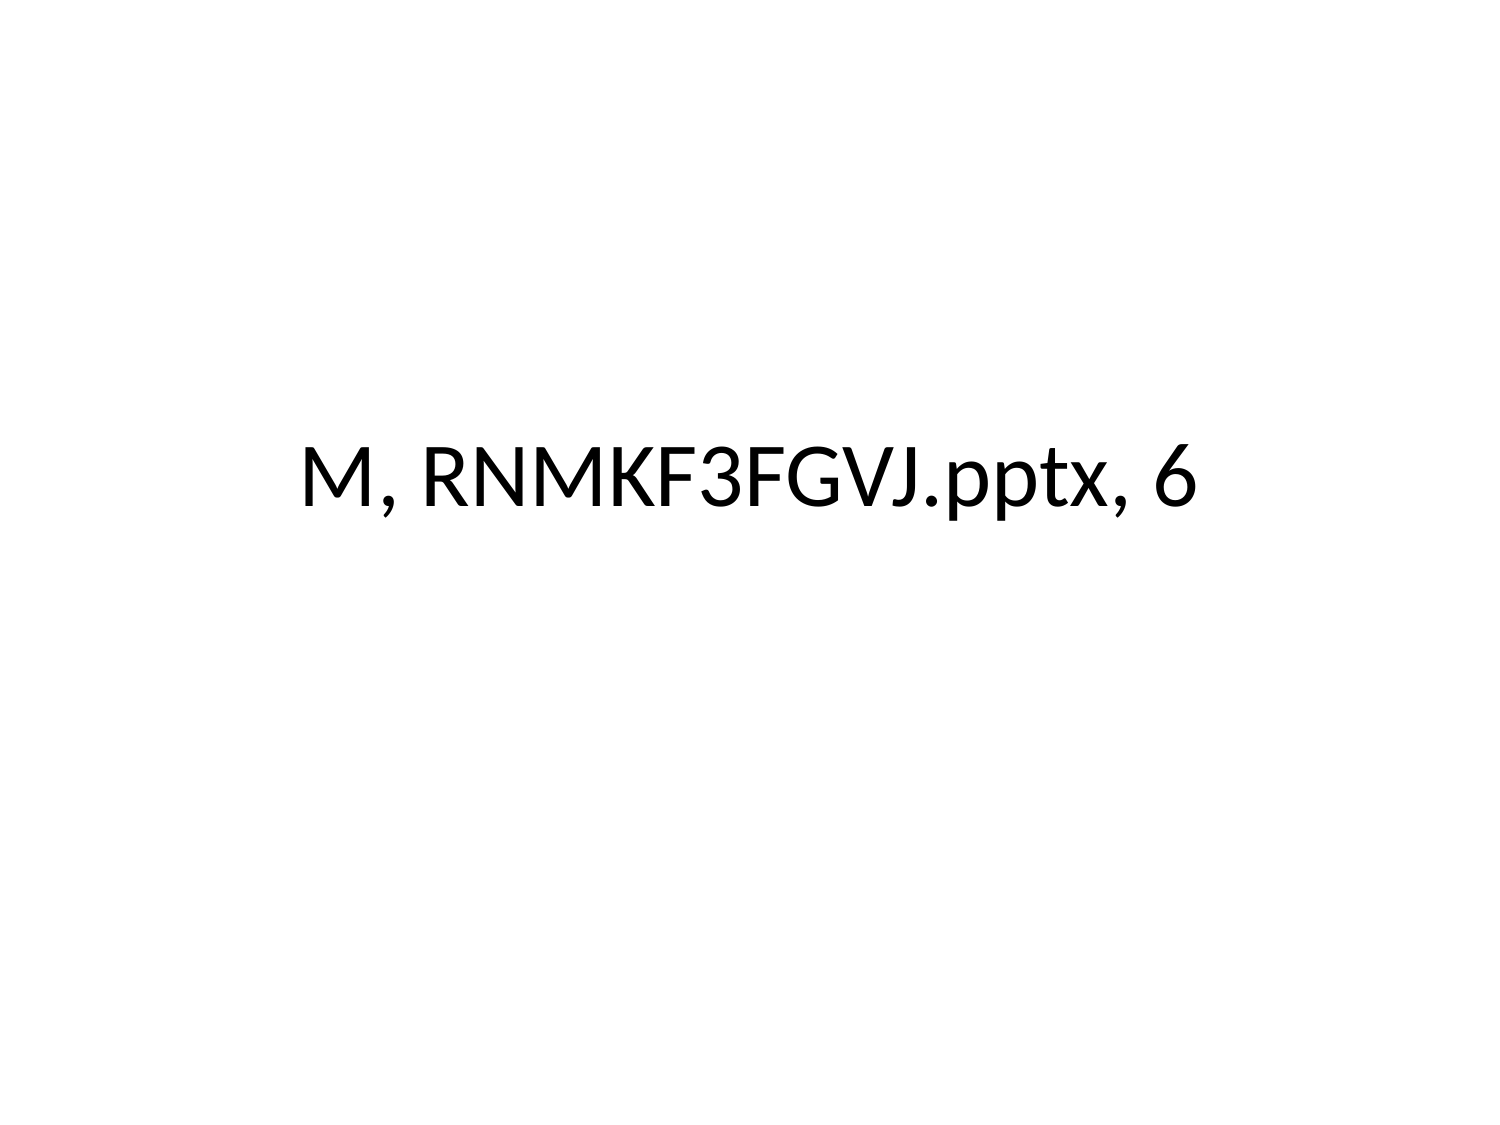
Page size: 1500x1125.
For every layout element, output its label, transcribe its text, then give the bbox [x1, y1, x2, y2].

title M, RNMKF3FGVJ.pptx, 6 [112, 349, 1388, 591]
